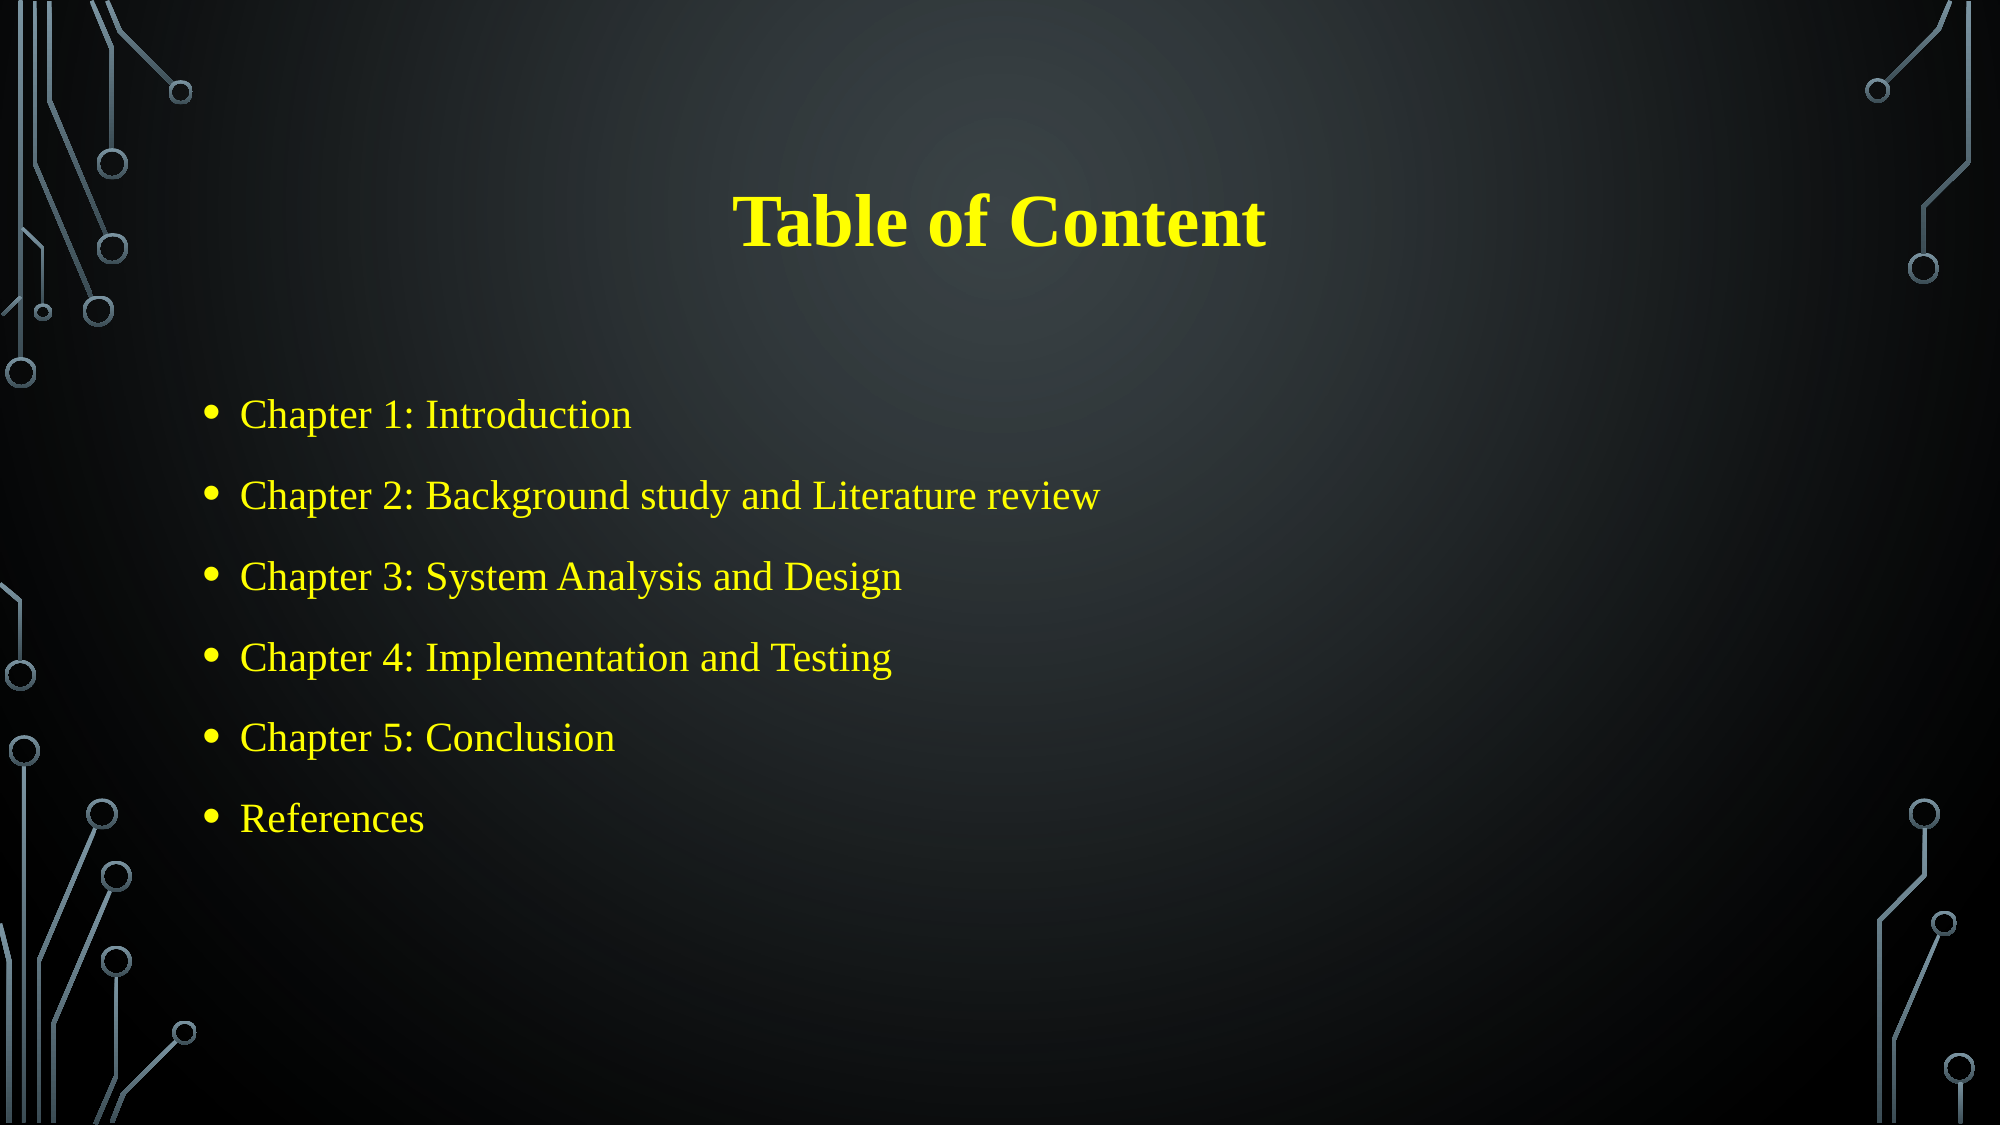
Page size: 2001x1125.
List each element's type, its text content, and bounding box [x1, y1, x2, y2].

list Chapter 1: Introduction Chapter 2: Background study and Literature review Chapter 3: System Analysis and Design Chapter 4: Implementation and Testing Chapter 5: Conclusion References [187, 369, 1813, 950]
title Table of Content [187, 101, 1813, 344]
